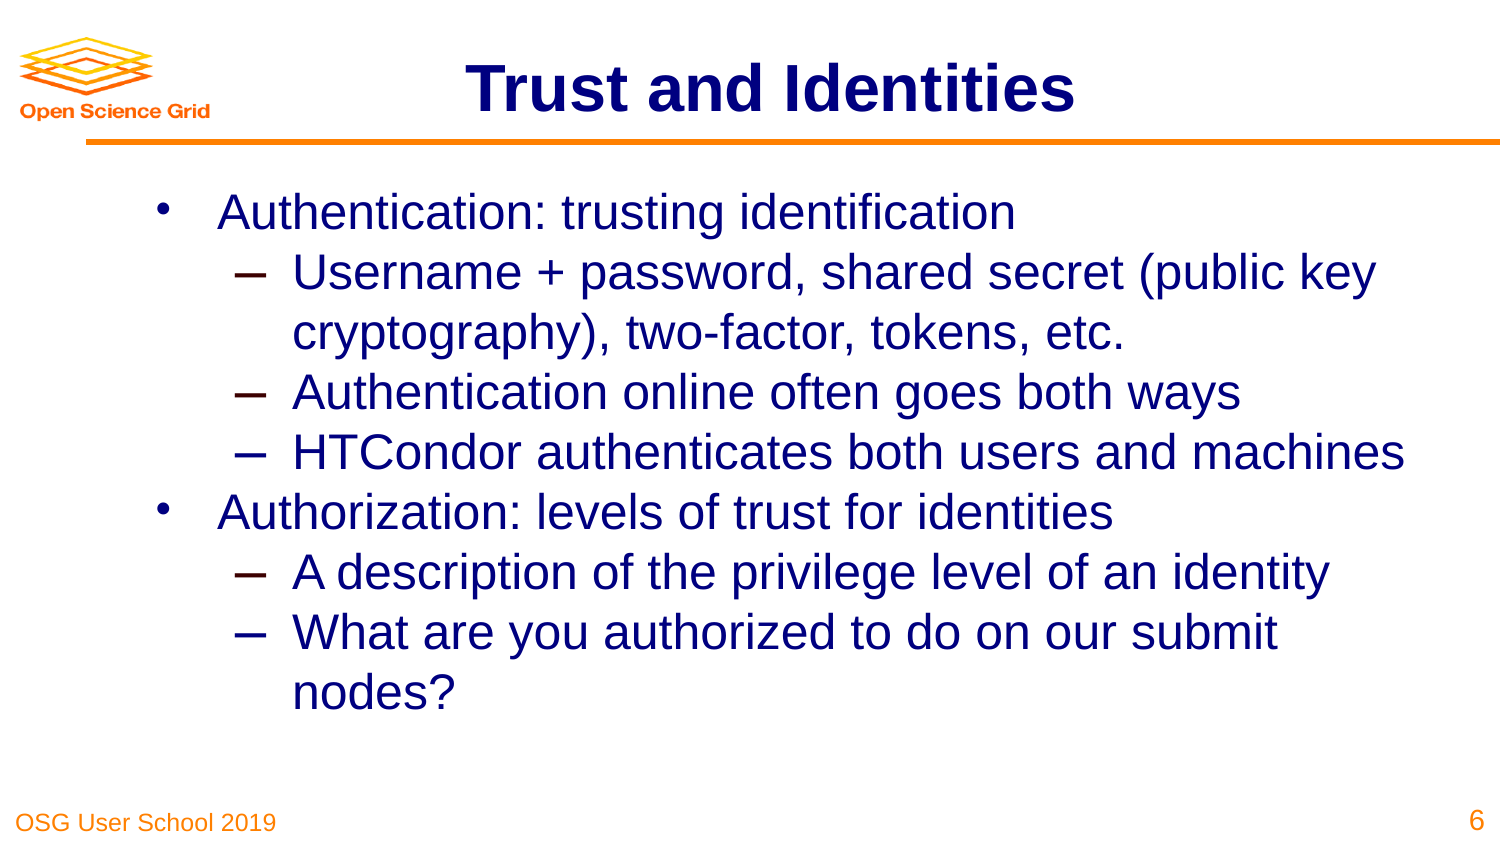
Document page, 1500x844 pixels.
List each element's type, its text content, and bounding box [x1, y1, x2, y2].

title Trust and Identities [201, 14, 1342, 155]
slide_number ‹#› [1431, 787, 1500, 844]
list Authentication: trusting identification Username + password, shared secret (public key cryptography), two-factor, tokens, etc. Authentication online often goes both ways HTCondor authenticates both users and machines Authorization: levels of trust for identities A description of the privilege level of an identity What are you authorized to do on our submit nodes? [127, 164, 1432, 741]
picture [0, 20, 201, 134]
